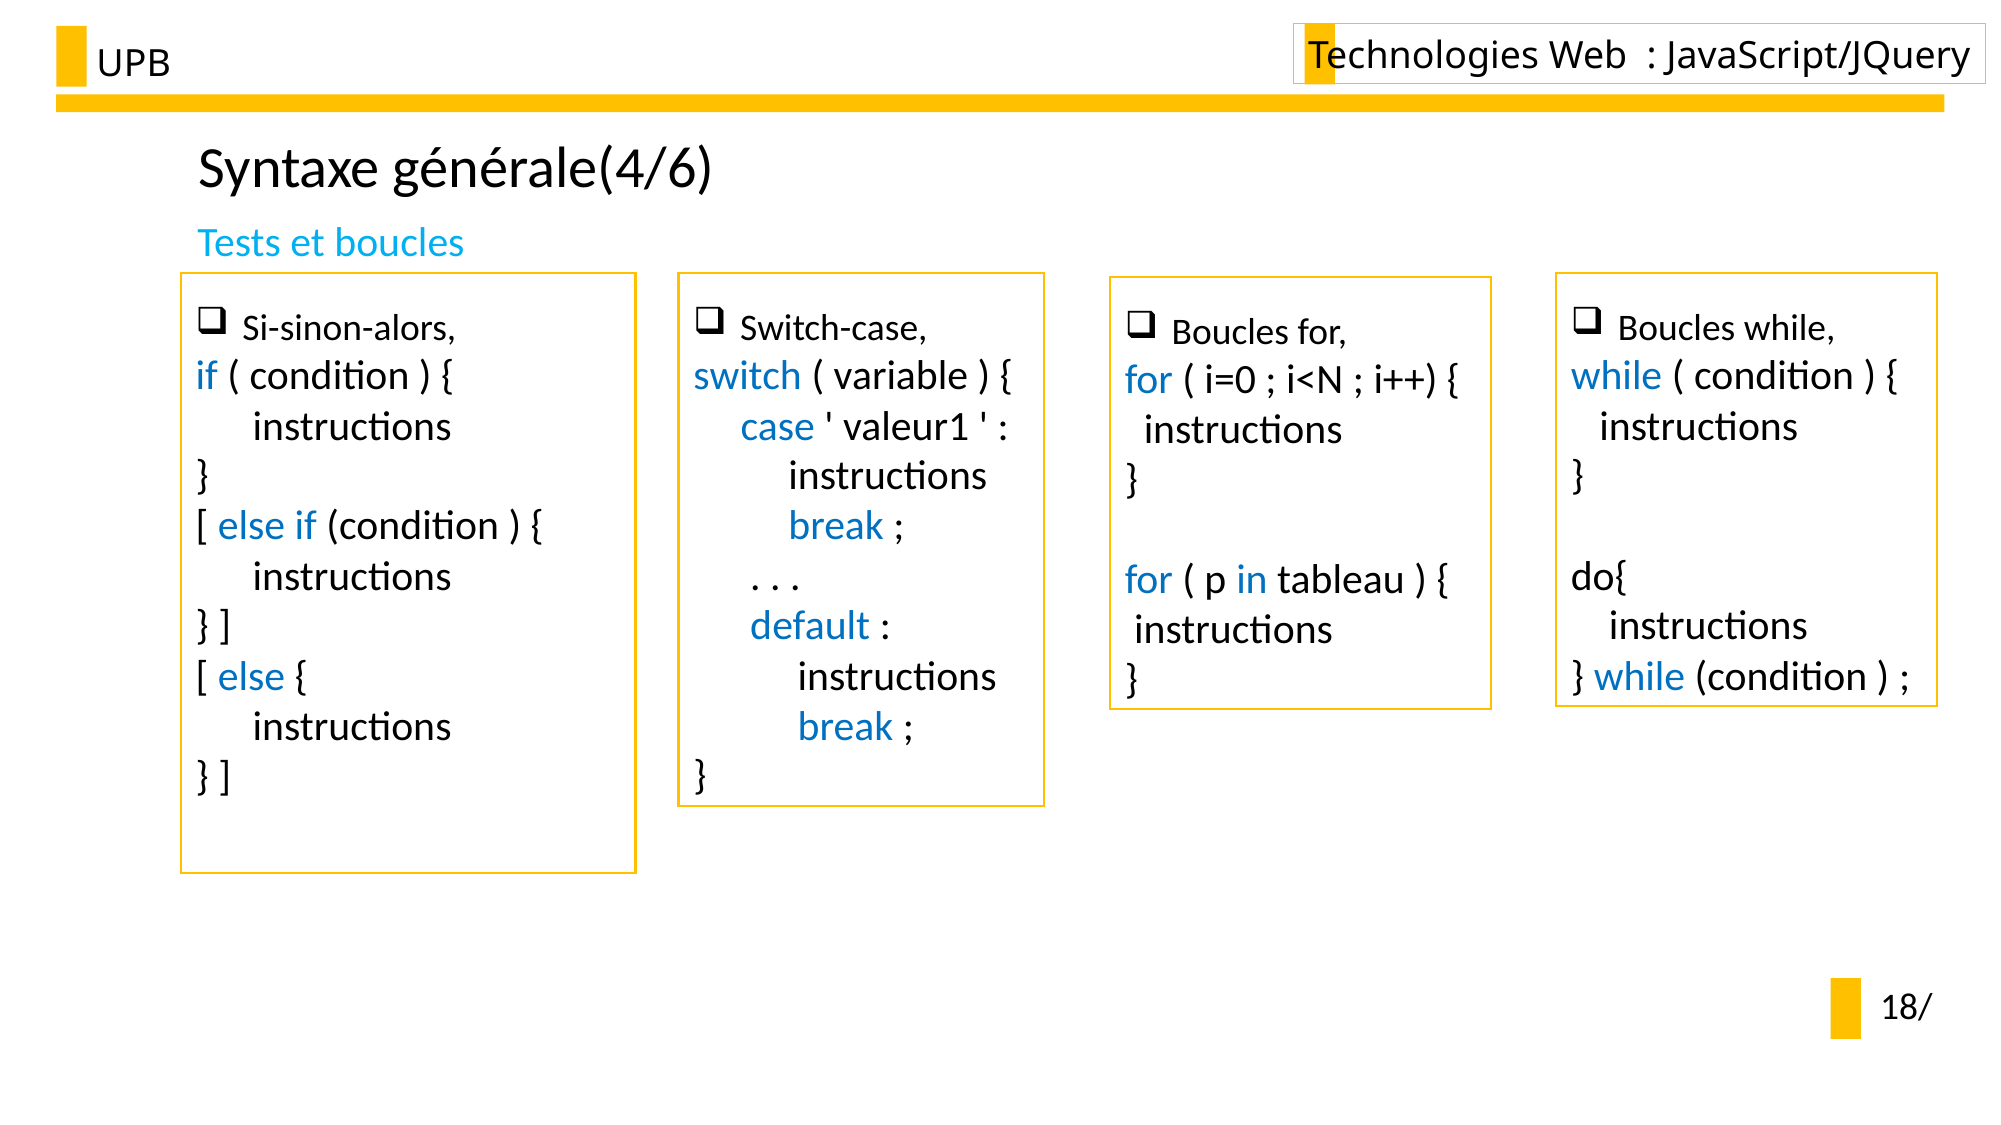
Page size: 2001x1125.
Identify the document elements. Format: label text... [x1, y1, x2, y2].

text_box [1830, 978, 1861, 1039]
text_box Switch-case, switch ( variable ) { case ' valeur1 ' : instructions break ; . . . default : instructions break ; } [677, 272, 1045, 807]
text_box UPB [81, 31, 186, 92]
text_box Boucles for, for ( i=0 ; i<N ; i++) { instructions } for ( p in tableau ) { instructions } [1109, 276, 1492, 710]
text_box Si-sinon-alors, if ( condition ) { instructions } [ else if (condition ) { instructions } ] [ else { instructions } ] [180, 272, 637, 874]
text_box Boucles while, while ( condition ) { instructions } do{ instructions } while (condition ) ; [1555, 272, 1938, 707]
text_box Syntaxe générale(4/6) [184, 121, 730, 207]
text_box Technologies Web : JavaScript/JQuery [1293, 23, 1986, 84]
text_box [56, 94, 1945, 113]
text_box [56, 25, 87, 87]
text_box 18/ [1865, 974, 1948, 1035]
text_box Tests et boucles [182, 207, 480, 272]
